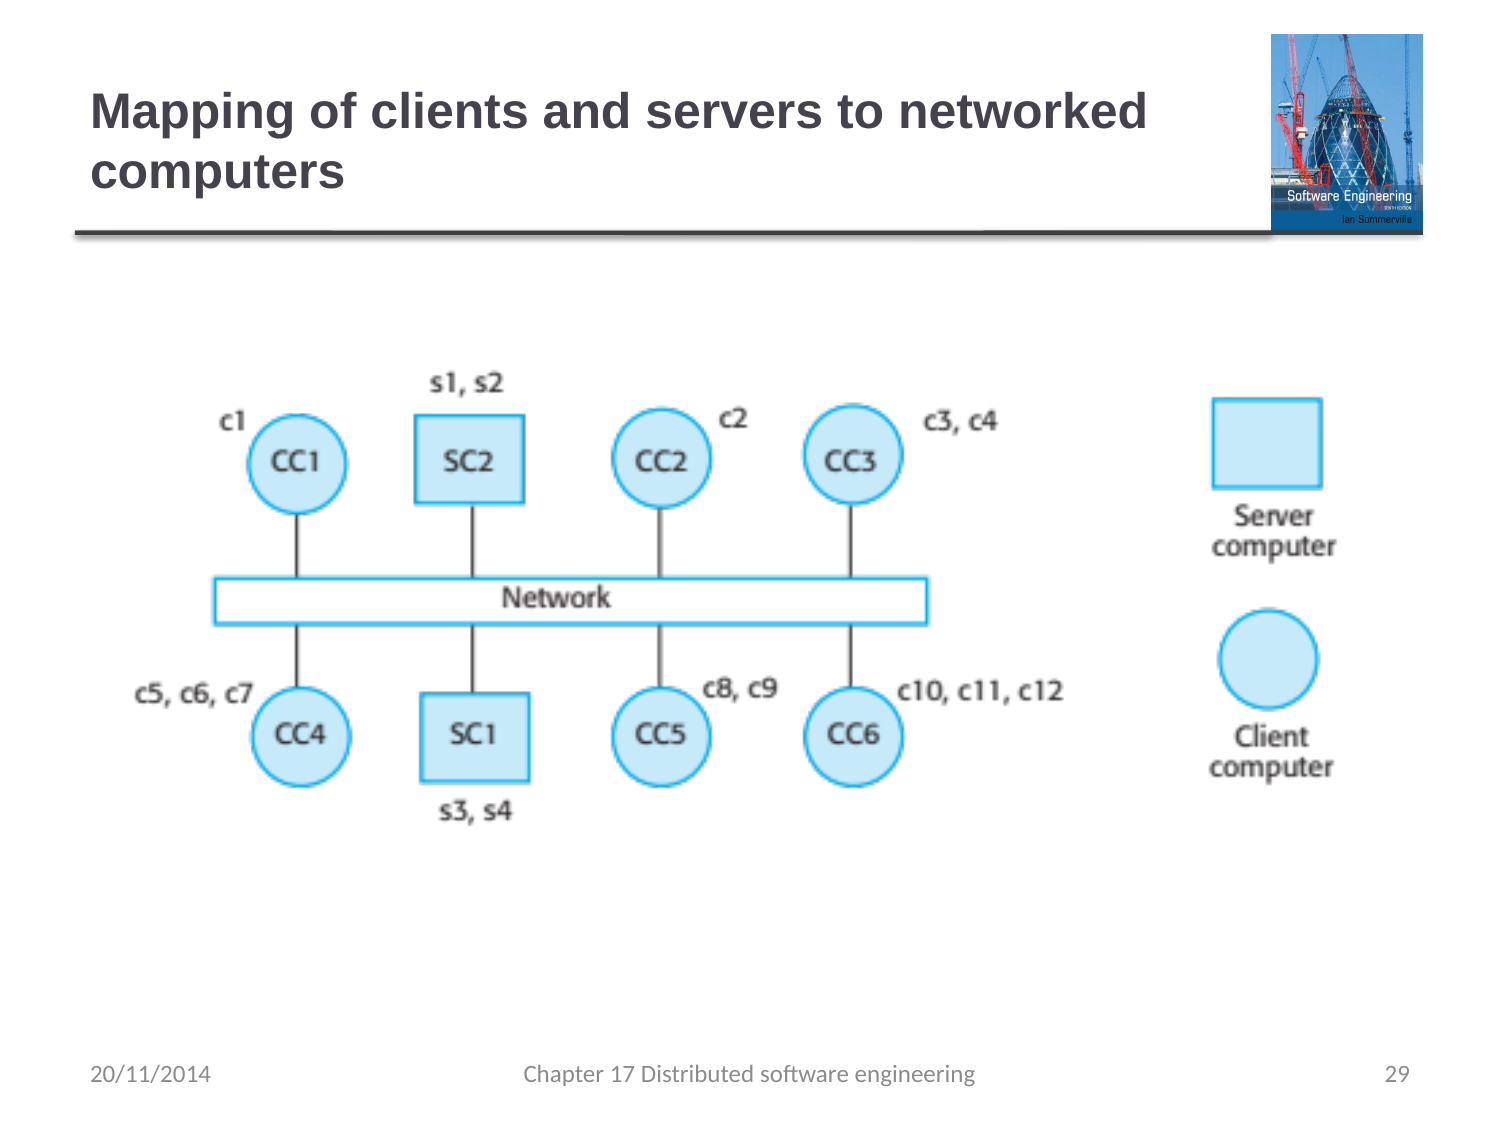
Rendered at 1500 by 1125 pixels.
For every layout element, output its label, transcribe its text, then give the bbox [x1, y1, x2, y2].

picture [1271, 34, 1423, 230]
slide_number 29 [1074, 1042, 1425, 1103]
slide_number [75, 1042, 425, 1103]
title Mapping of clients and servers to networked computers [74, 44, 1272, 233]
picture [131, 363, 1370, 827]
footer Chapter 17 Distributed software engineering [425, 1042, 1074, 1103]
